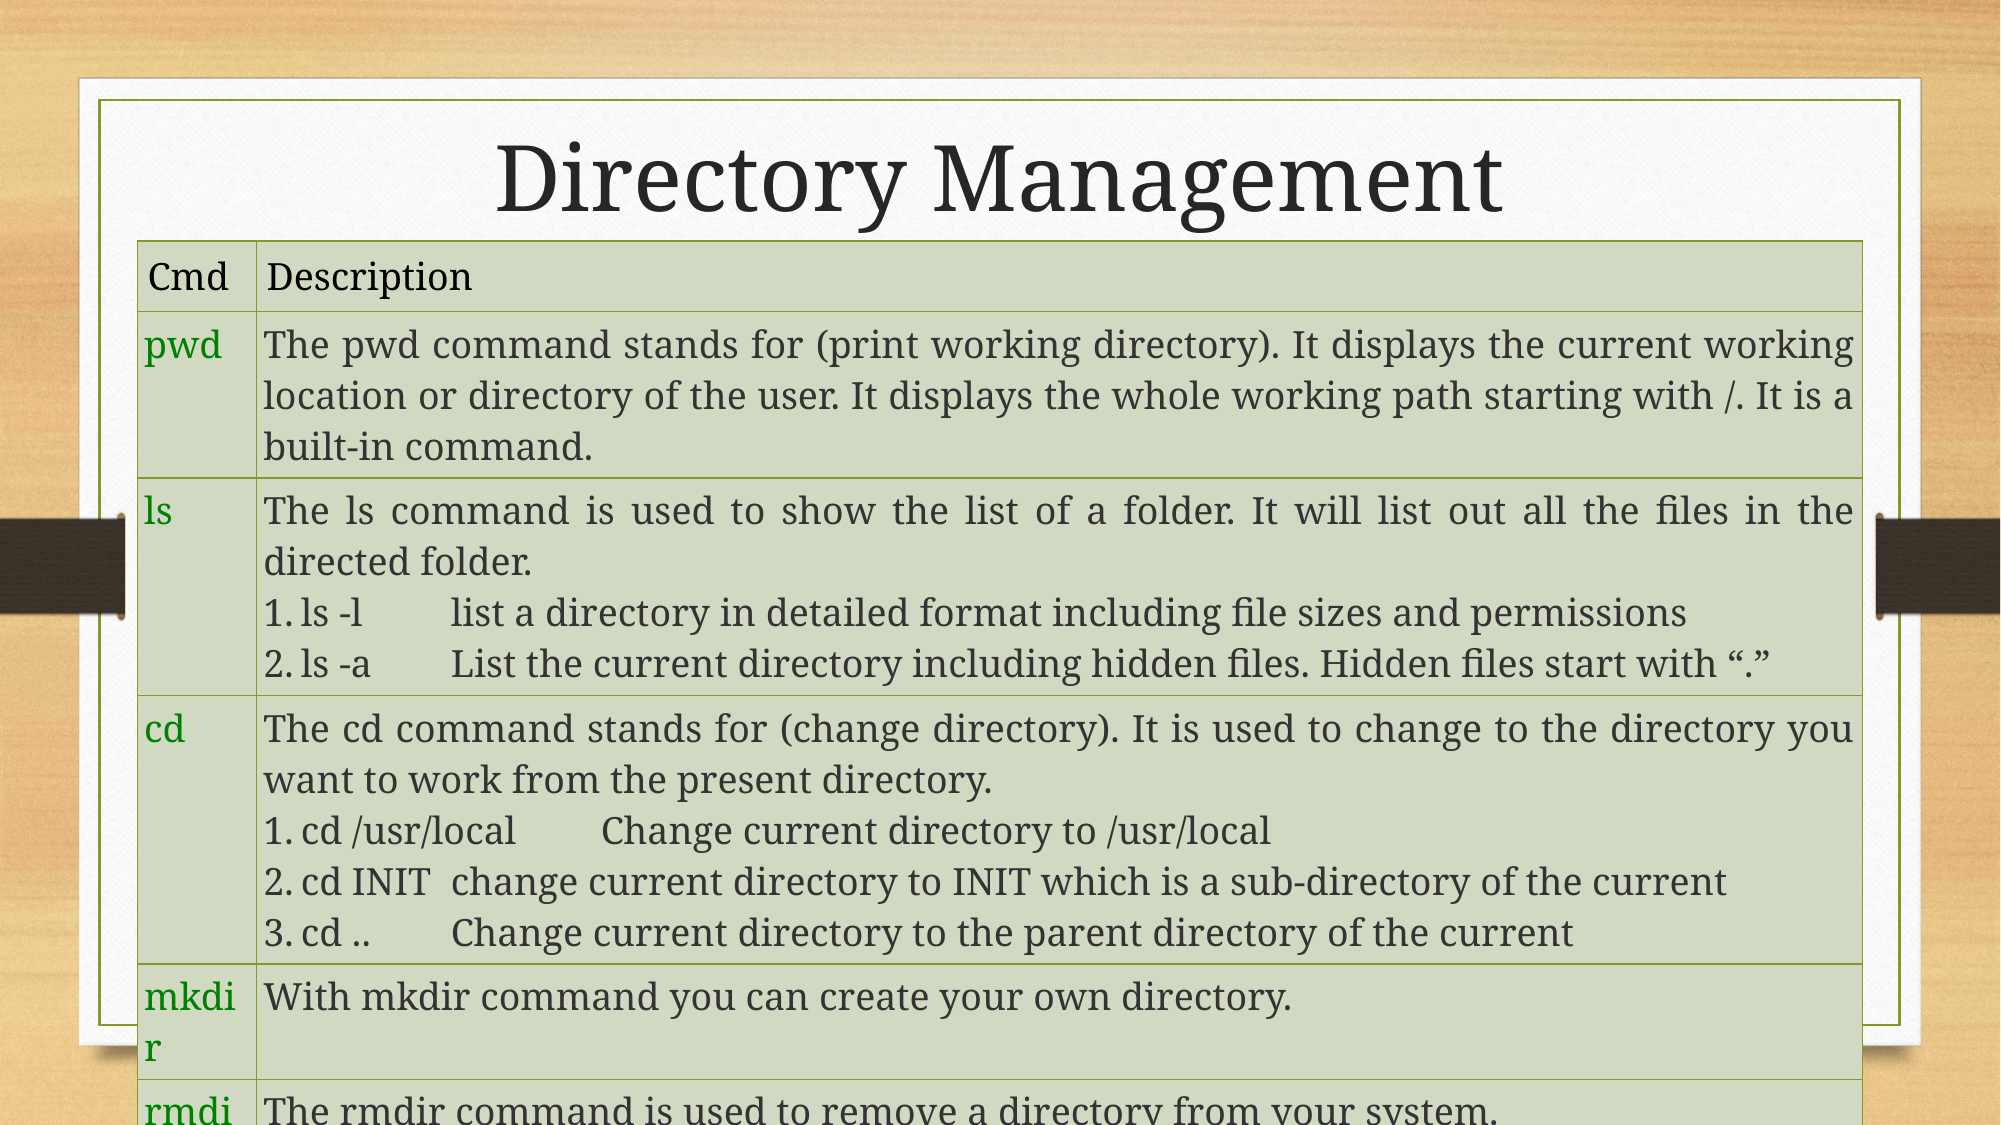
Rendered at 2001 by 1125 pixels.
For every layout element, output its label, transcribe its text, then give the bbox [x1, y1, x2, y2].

table_cell mkdir [138, 965, 256, 1079]
table_header Description [257, 242, 1862, 311]
table_cell With mkdir command you can create your own directory. [257, 965, 1862, 1079]
picture [0, 0, 2001, 1125]
table_cell cd [138, 696, 256, 963]
table_cell The rmdir command is used to remove a directory from your system. rm -rf [directory name]: this will delete all files and directories within the directory. Since rmdir will not delete the directory if it is not empty. [257, 1080, 1862, 1125]
table_cell pwd [138, 312, 256, 477]
table_cell The ls command is used to show the list of a folder. It will list out all the files in the directed folder. ls -l list a directory in detailed format including file sizes and permissions ls -a List the current directory including hidden files. Hidden files start with “.” [257, 479, 1862, 695]
table_cell The pwd command stands for (print working directory). It displays the current working location or directory of the user. It displays the whole working path starting with /. It is a built-in command. [257, 312, 1862, 477]
table_cell ls [138, 479, 256, 695]
table_header Cmd [138, 242, 256, 311]
table_cell rmdir [138, 1080, 256, 1125]
title Directory Management [212, 68, 1788, 240]
table_cell The cd command stands for (change directory). It is used to change to the directory you want to work from the present directory. cd /usr/local Change current directory to /usr/local cd INIT change current directory to INIT which is a sub-directory of the current cd .. Change current directory to the parent directory of the current [257, 696, 1862, 963]
